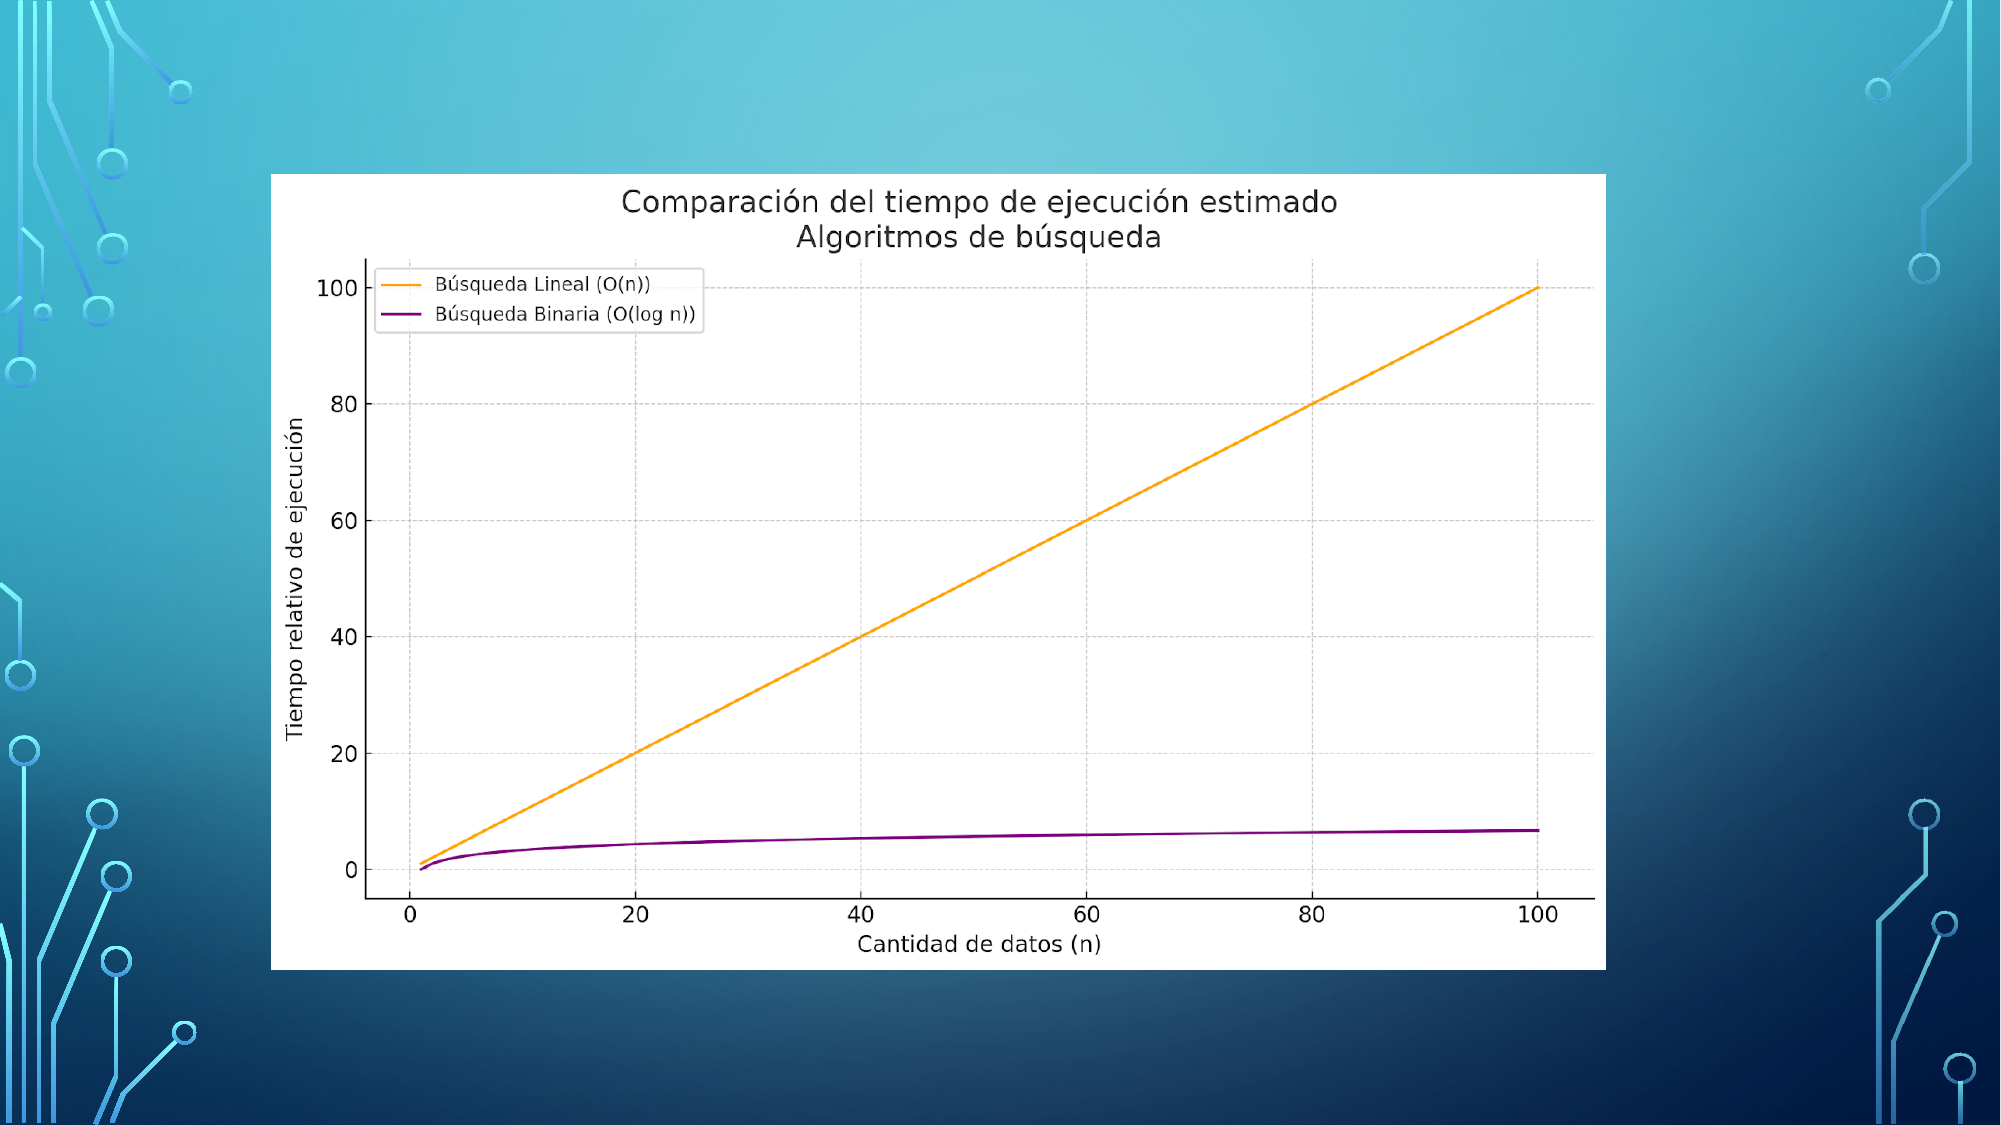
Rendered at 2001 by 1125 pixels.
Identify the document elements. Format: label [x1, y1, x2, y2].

picture [271, 173, 1606, 970]
